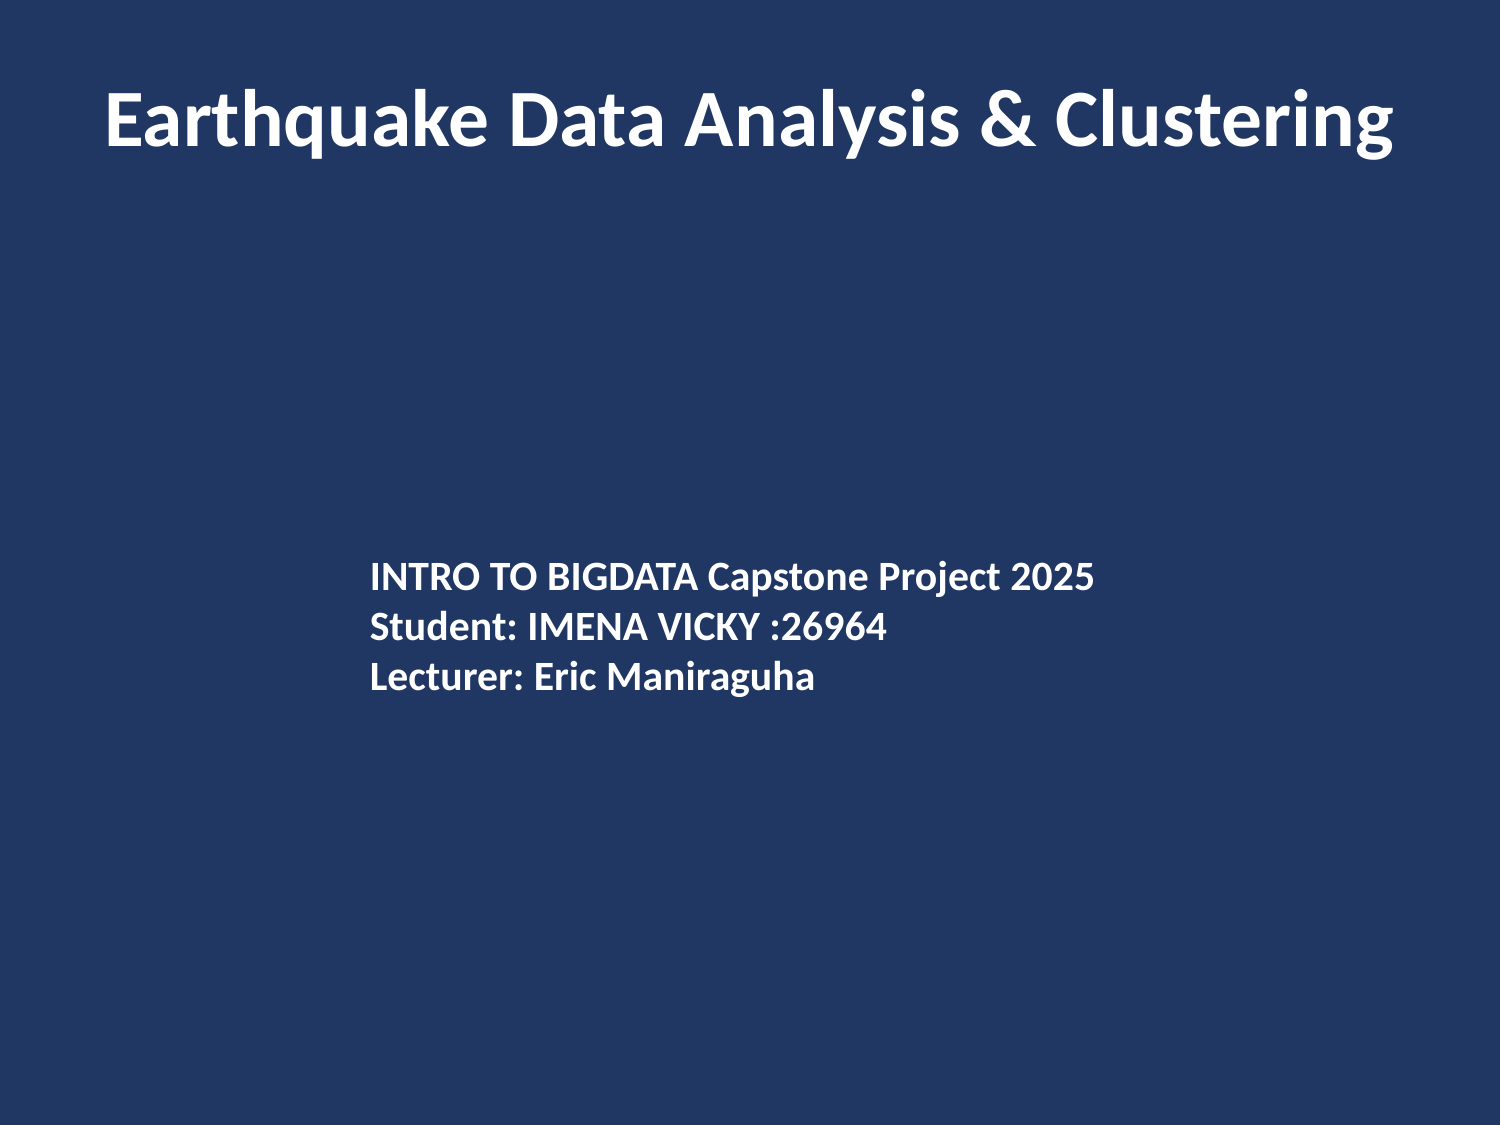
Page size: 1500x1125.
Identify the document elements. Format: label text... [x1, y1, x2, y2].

title Earthquake Data Analysis & Clustering [75, 46, 1425, 279]
text_box INTRO TO BIGDATA Capstone Project 2025 Student: IMENA VICKY :26964 Lecturer: Eric Maniraguha [355, 496, 1500, 714]
